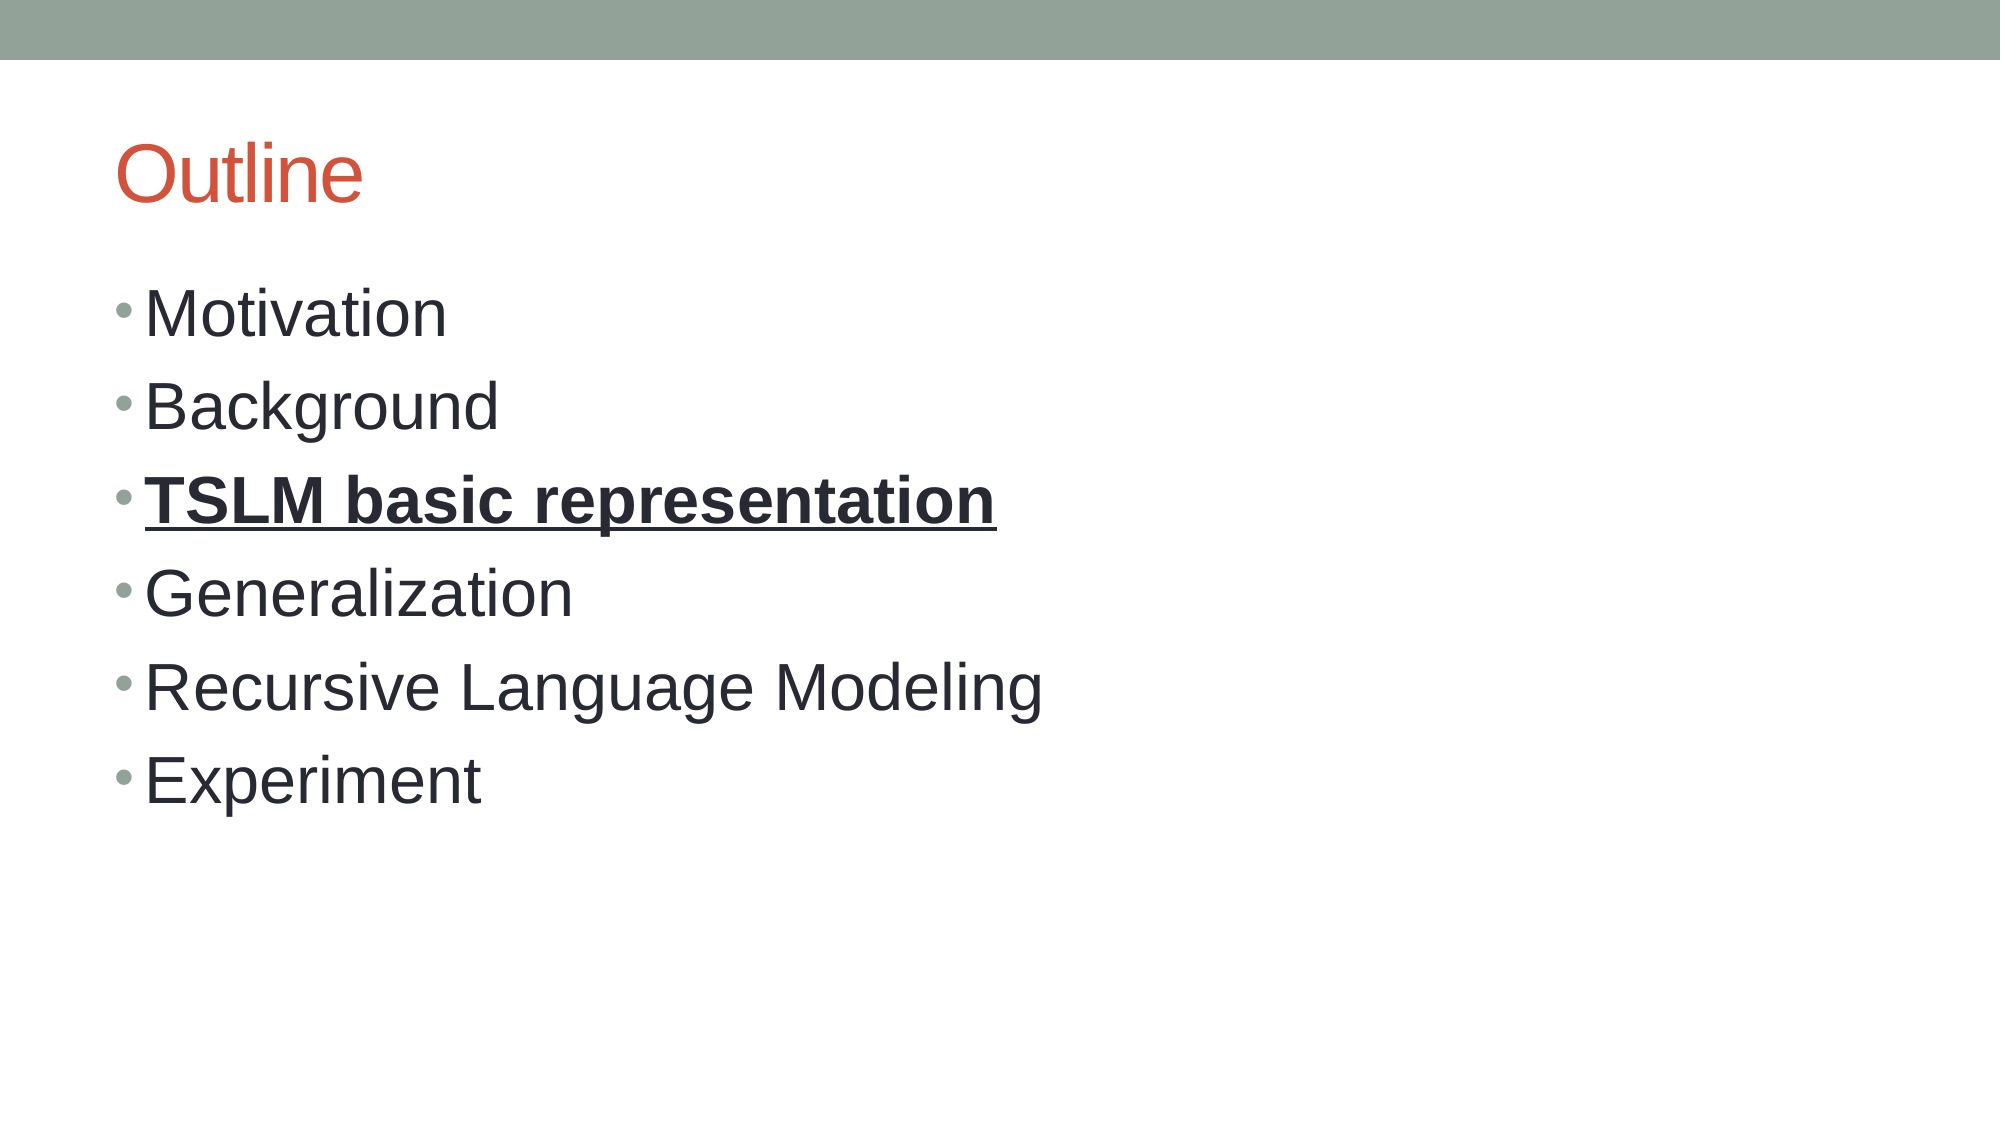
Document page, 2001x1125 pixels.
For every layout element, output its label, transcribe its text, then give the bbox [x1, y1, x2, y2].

title Outline [99, 87, 1900, 250]
list Motivation Background TSLM basic representation Generalization Recursive Language Modeling Experiment [99, 262, 1900, 1063]
